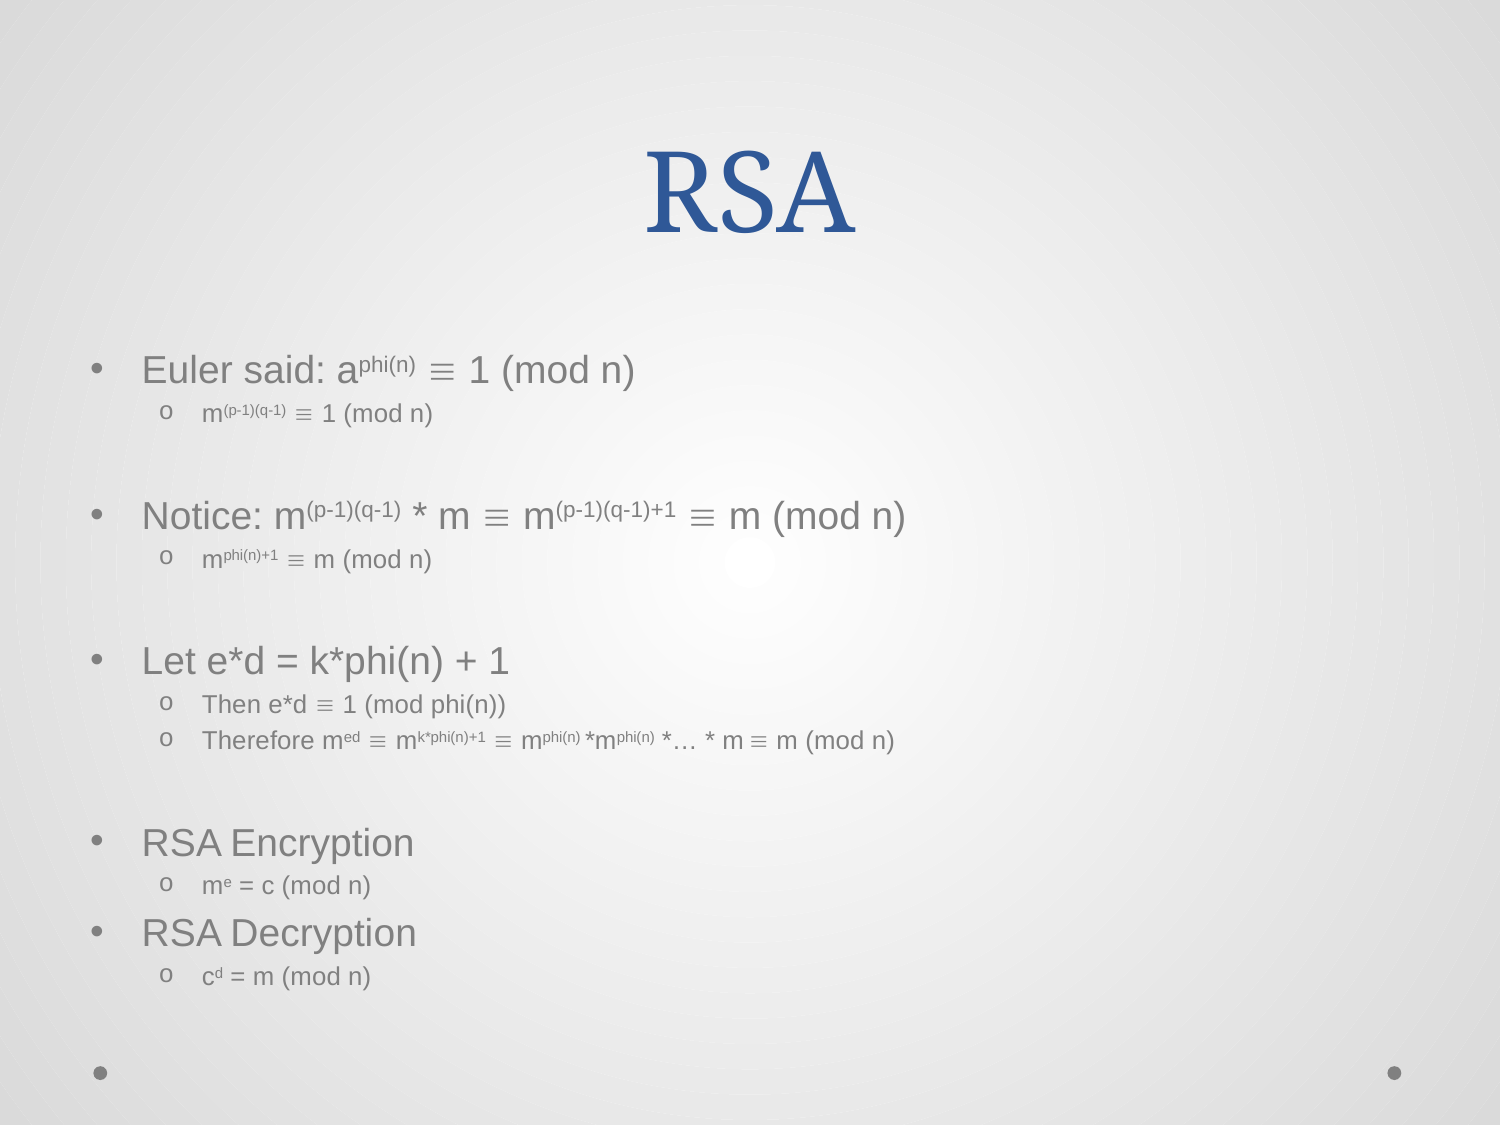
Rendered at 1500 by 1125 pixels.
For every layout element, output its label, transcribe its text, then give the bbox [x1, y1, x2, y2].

list Euler said: aphi(n)  1 (mod n) m(p-1)(q-1)  1 (mod n) Notice: m(p-1)(q-1) * m  m(p-1)(q-1)+1  m (mod n) mphi(n)+1  m (mod n) Let e*d = k*phi(n) + 1 Then e*d  1 (mod phi(n)) Therefore med  mk*phi(n)+1  mphi(n) *mphi(n) *… * m  m (mod n) RSA Encryption me = c (mod n) RSA Decryption cd = m (mod n) [75, 337, 1425, 1005]
title RSA [75, 0, 1425, 263]
